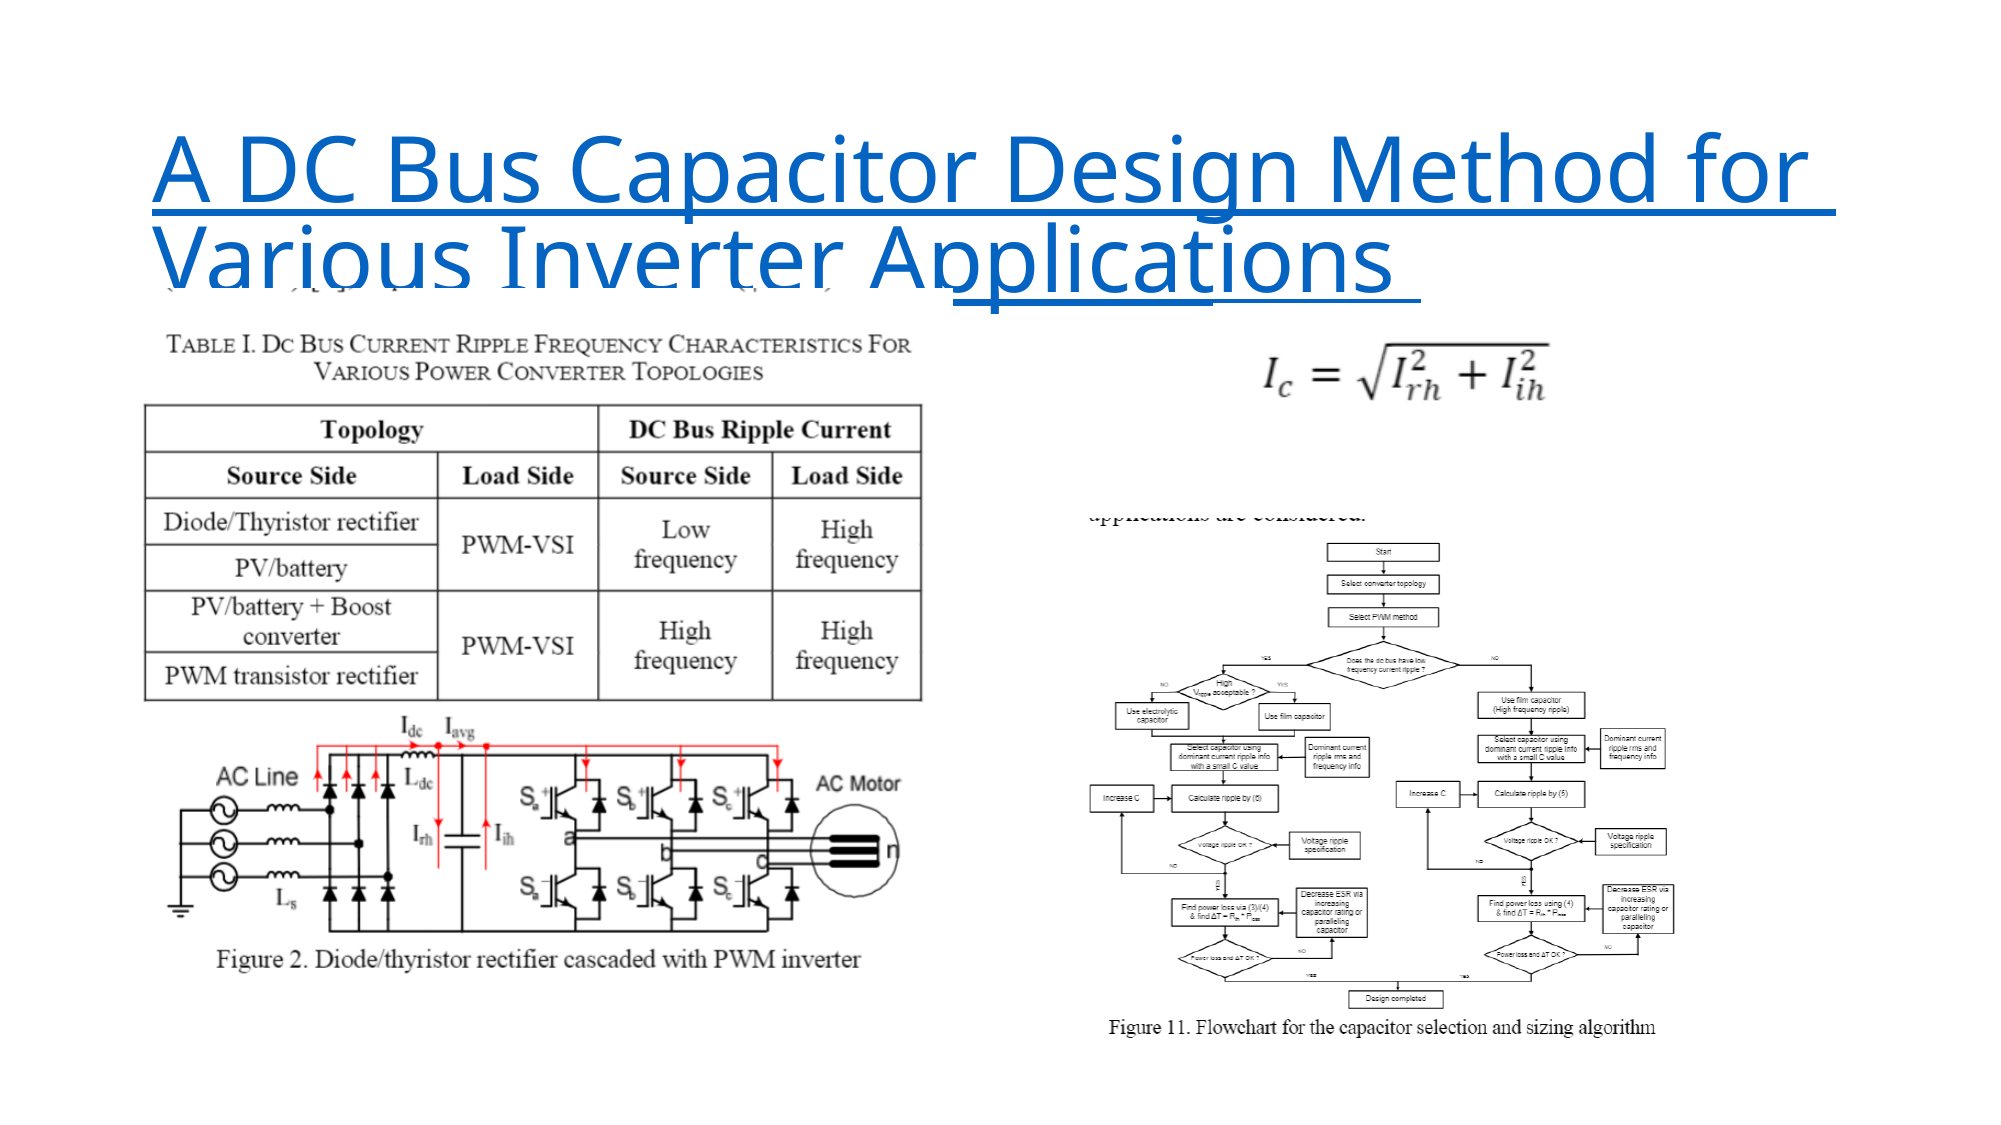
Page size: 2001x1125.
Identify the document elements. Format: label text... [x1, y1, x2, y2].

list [69, 288, 953, 1003]
picture [1067, 518, 1779, 1048]
title A DC Bus Capacitor Design Method for Various Inverter Applications [137, 59, 1863, 278]
picture [1213, 303, 1634, 479]
